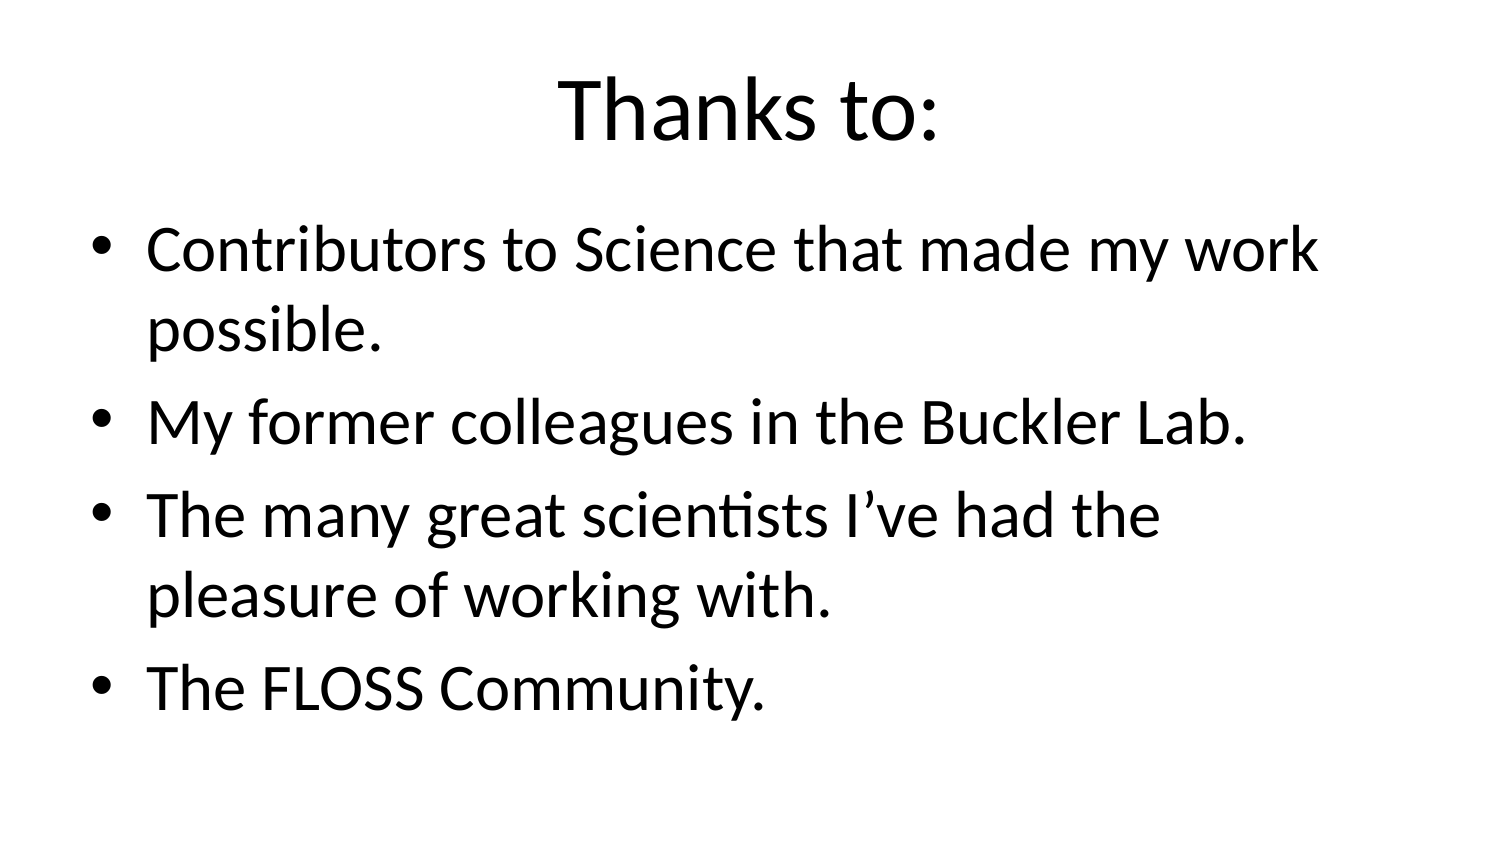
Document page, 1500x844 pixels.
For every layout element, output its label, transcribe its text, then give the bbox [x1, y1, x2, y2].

title Thanks to: [75, 33, 1425, 175]
list Contributors to Science that made my work possible. My former colleagues in the Buckler Lab. The many great scientists I’ve had the pleasure of working with. The FLOSS Community. [75, 196, 1425, 754]
